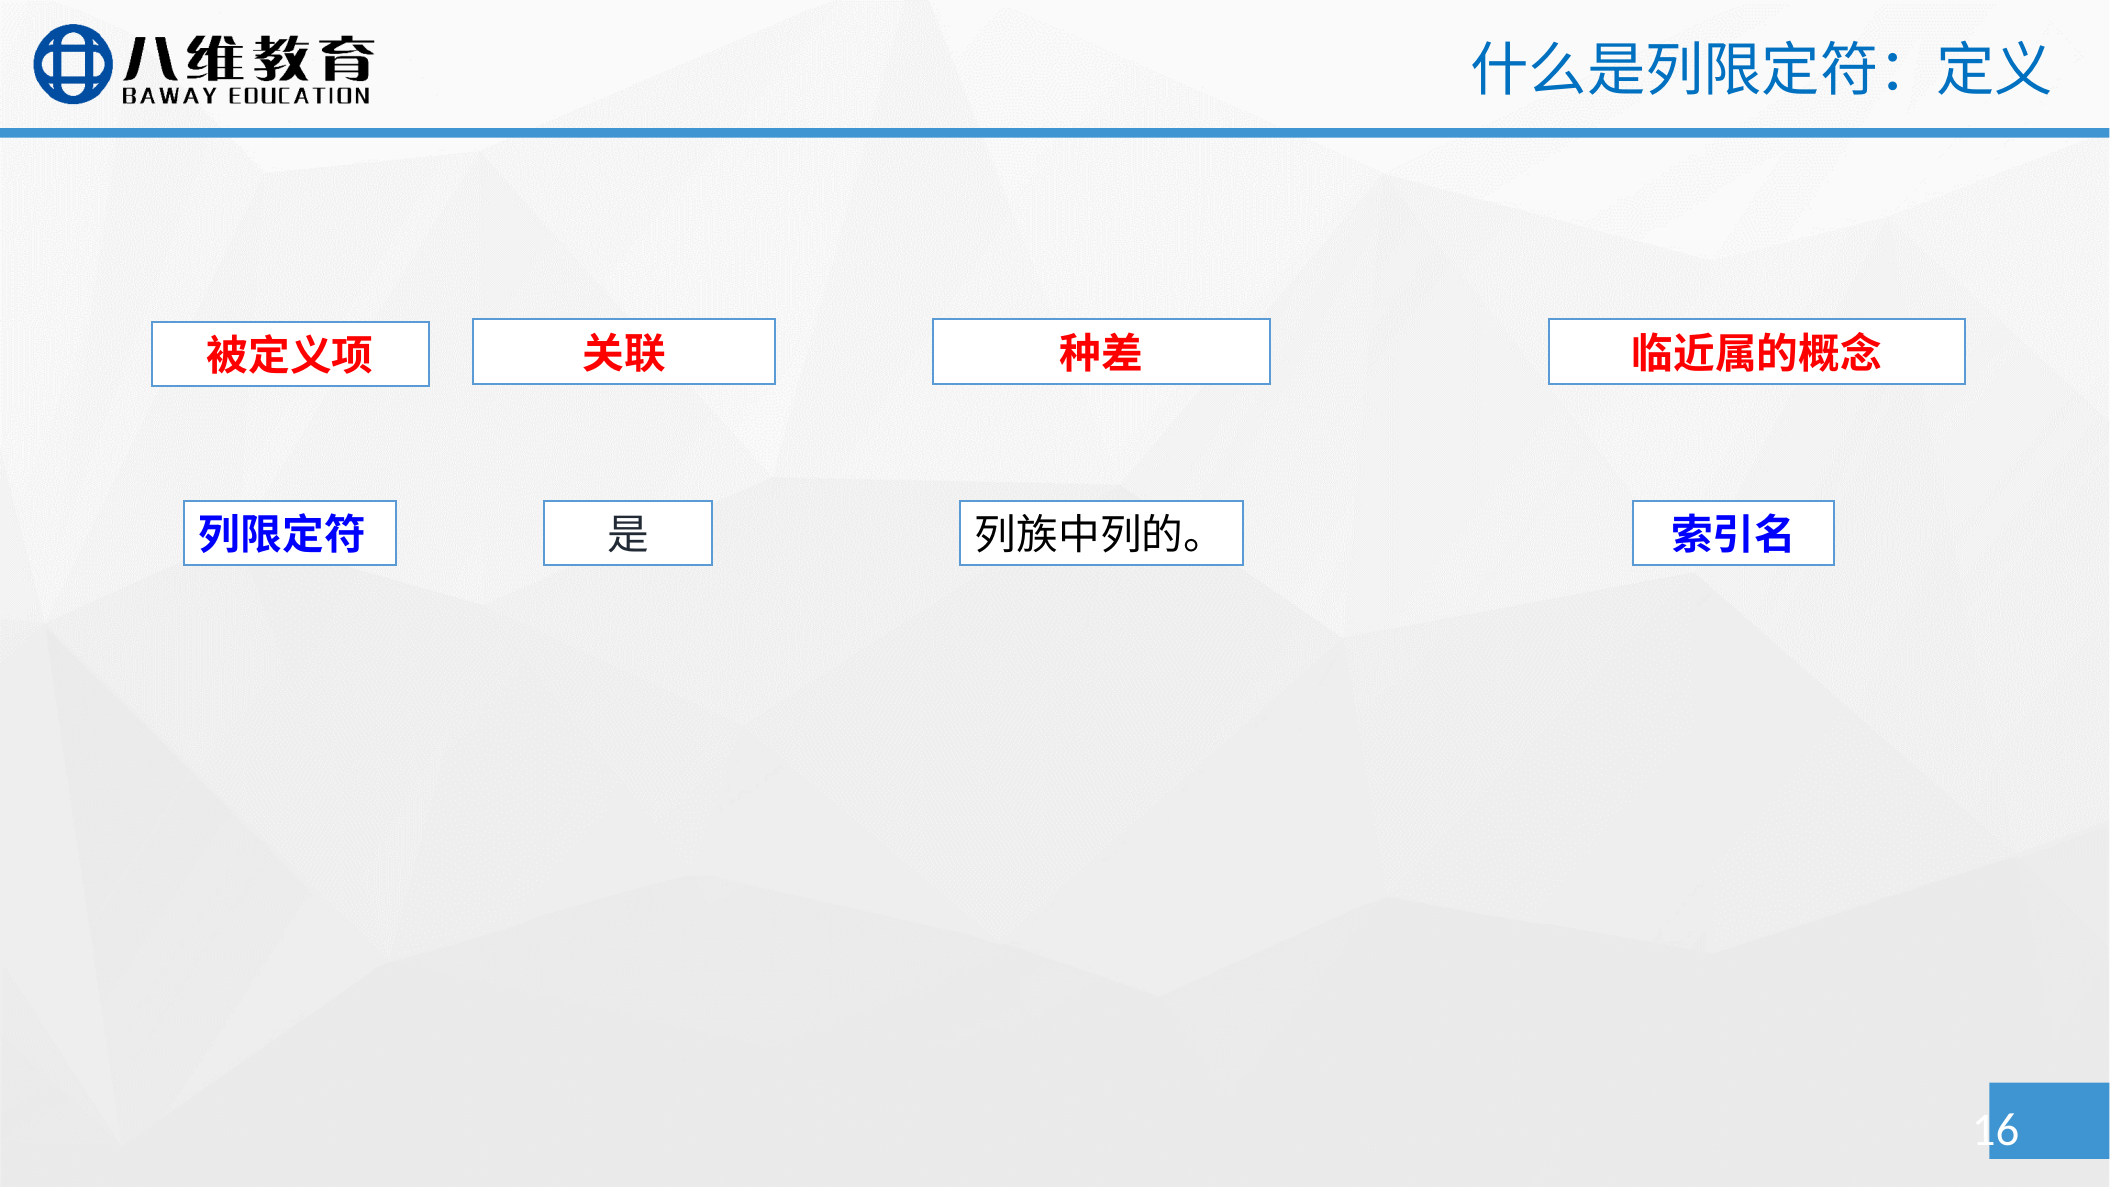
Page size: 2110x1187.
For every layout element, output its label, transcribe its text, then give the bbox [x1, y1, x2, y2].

text_box 是 [543, 500, 713, 566]
text_box 列限定符 [183, 500, 397, 566]
picture [0, 138, 2110, 1187]
picture [0, 0, 2110, 128]
text_box 索引名 [1632, 500, 1835, 566]
text_box 关联 [472, 318, 776, 385]
text_box 列族中列的。 [959, 500, 1244, 566]
text_box 被定义项 [151, 321, 430, 387]
text_box 种差 [932, 318, 1271, 385]
text_box 临近属的概念 [1548, 318, 1966, 385]
